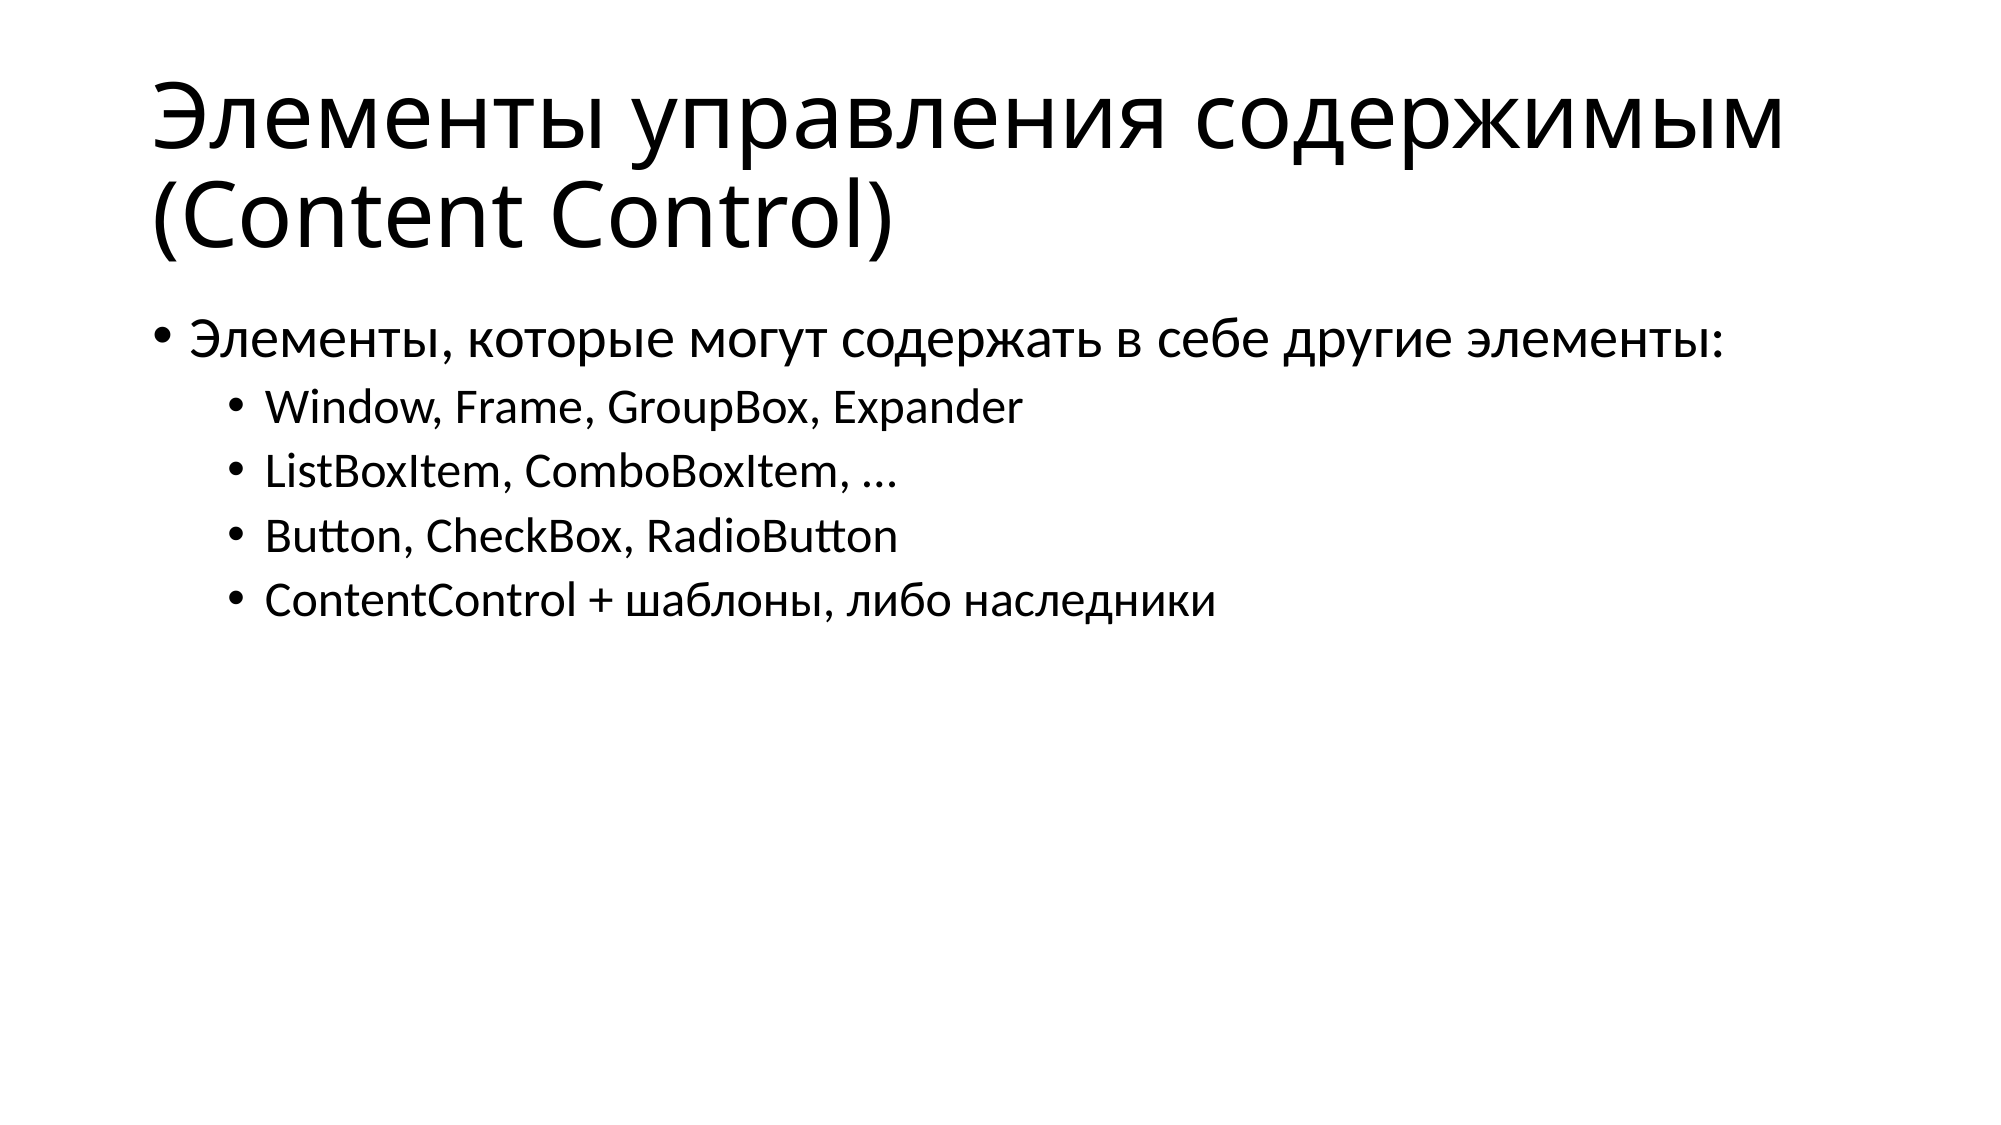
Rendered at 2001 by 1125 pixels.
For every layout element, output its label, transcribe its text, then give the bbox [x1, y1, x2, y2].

list Элементы, которые могут содержать в себе другие элементы: Window, Frame, GroupBox, Expander ListBoxItem, ComboBoxItem, … Button, CheckBox, RadioButton ContentControl + шаблоны, либо наследники [137, 299, 1863, 1014]
title Элементы управления содержимым (Content Control) [137, 59, 1863, 278]
